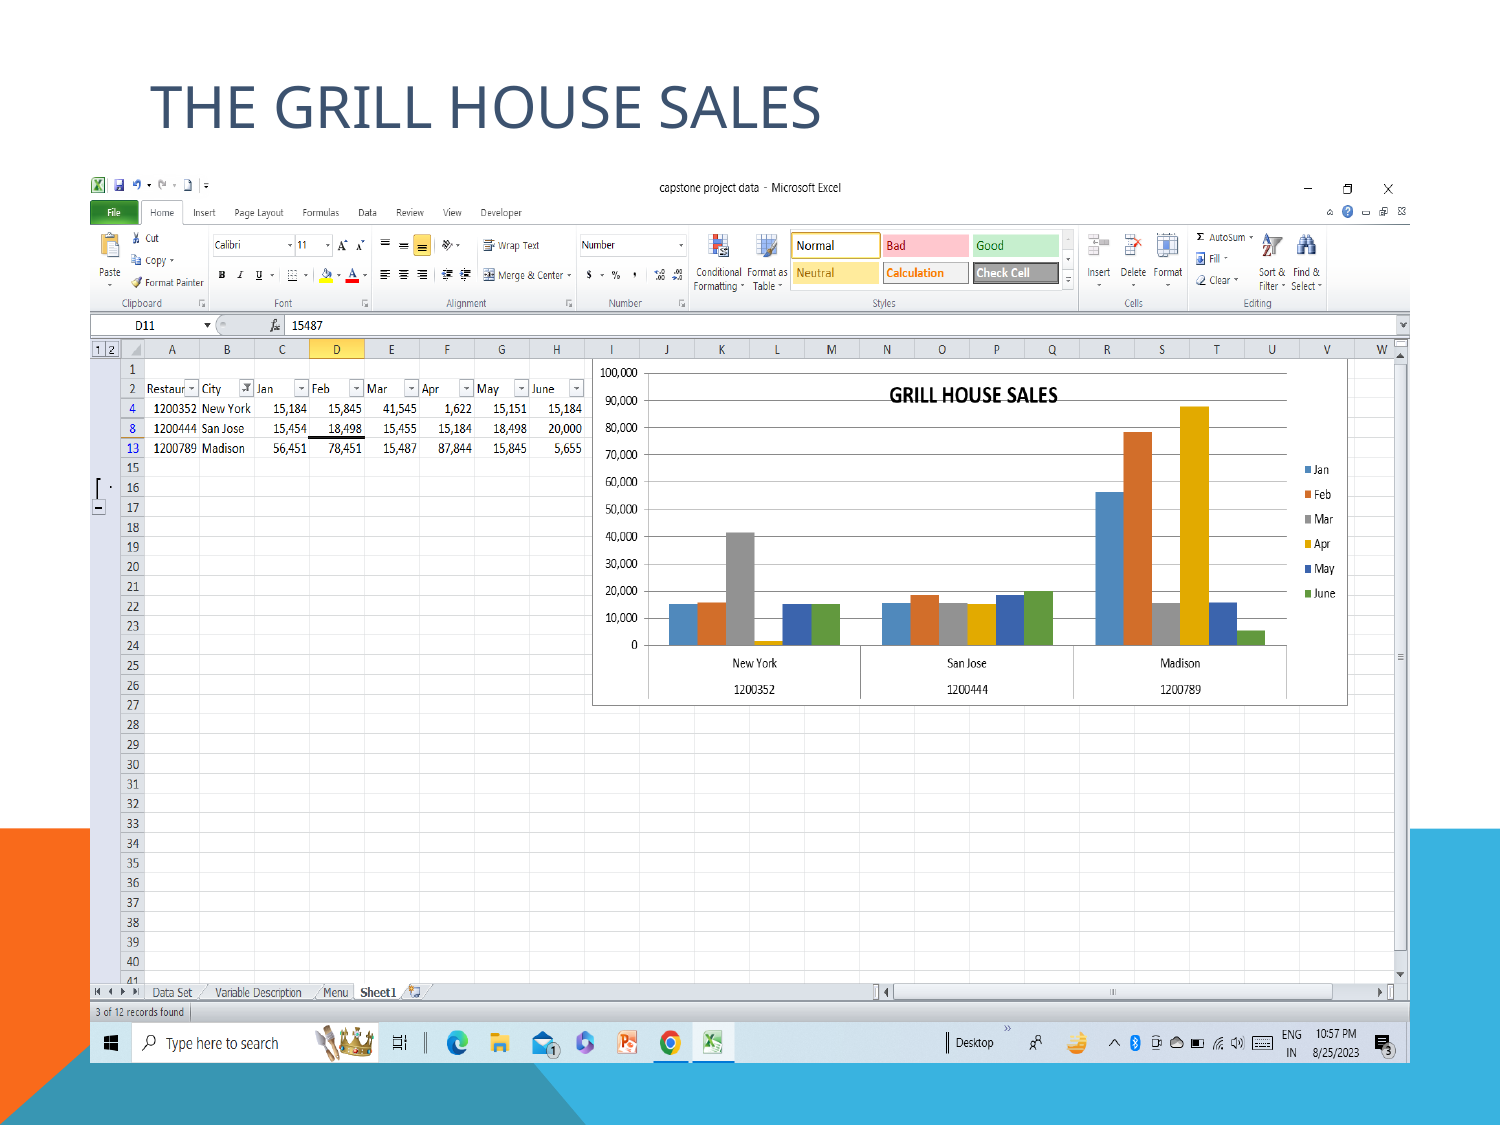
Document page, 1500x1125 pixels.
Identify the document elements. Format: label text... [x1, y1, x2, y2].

title THE GRILL HOUSE SALES [135, 60, 1369, 150]
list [89, 174, 1411, 1063]
